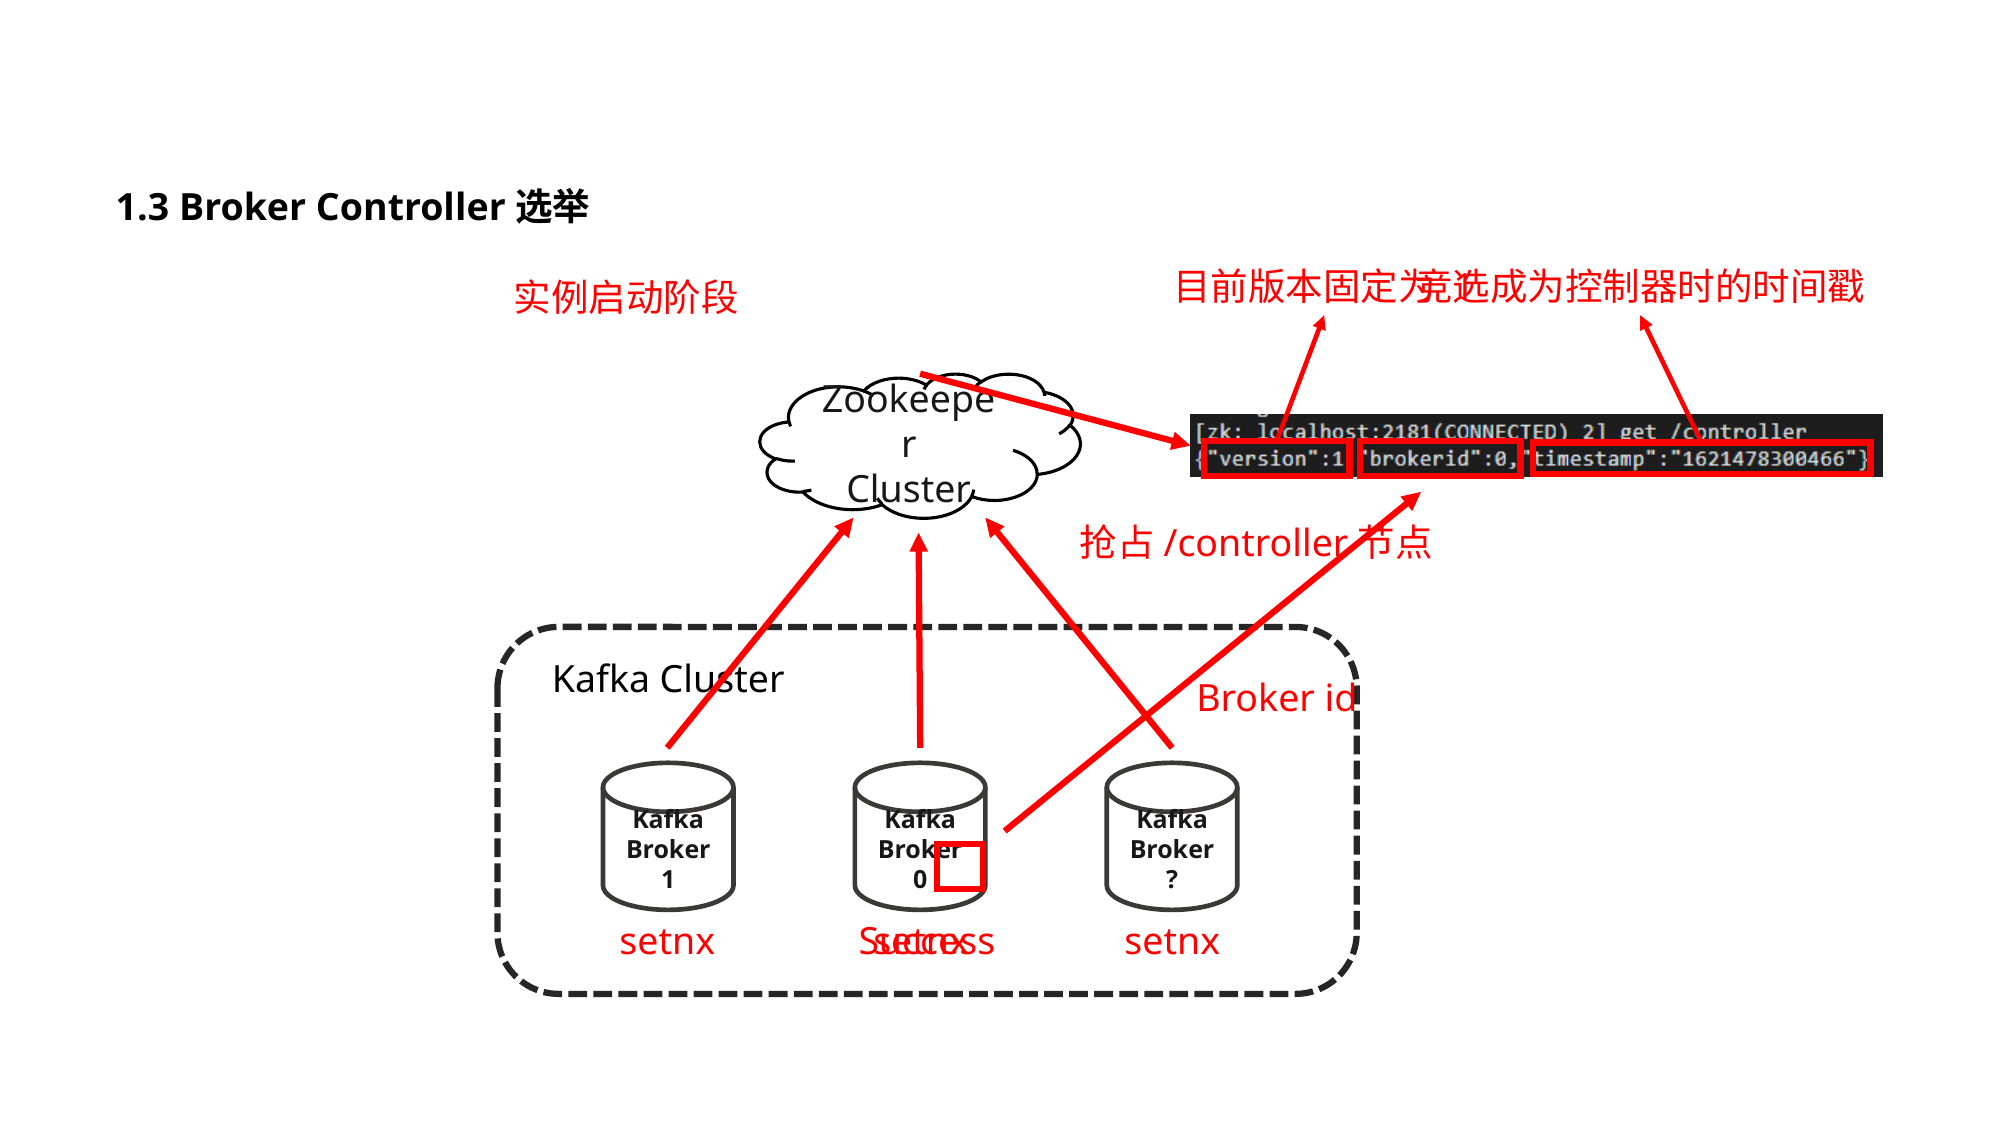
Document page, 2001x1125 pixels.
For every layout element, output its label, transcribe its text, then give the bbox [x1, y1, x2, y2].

text_box Zookeeper Cluster [941, 373, 1074, 411]
text_box setnx [1109, 909, 1235, 970]
text_box [936, 843, 984, 890]
text_box Zookeeper Cluster [758, 377, 1082, 520]
text_box Success [843, 909, 1011, 970]
text_box 1.3 Broker Controller选举 [100, 175, 605, 236]
text_box 目前版本固定为 1 [1158, 255, 1400, 316]
text_box 实例启动阶段 [498, 266, 754, 326]
text_box [496, 625, 1358, 995]
text_box setnx [604, 909, 730, 970]
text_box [1276, 316, 1325, 441]
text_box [1640, 316, 1702, 443]
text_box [667, 517, 854, 748]
text_box 抢占/controller节点 [1421, 511, 1448, 572]
picture [1190, 414, 1883, 477]
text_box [985, 517, 1004, 748]
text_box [1004, 491, 1421, 832]
text_box 竞选成为控制器时的时间戳 [1400, 255, 1881, 316]
text_box Kafka Cluster [537, 647, 667, 708]
